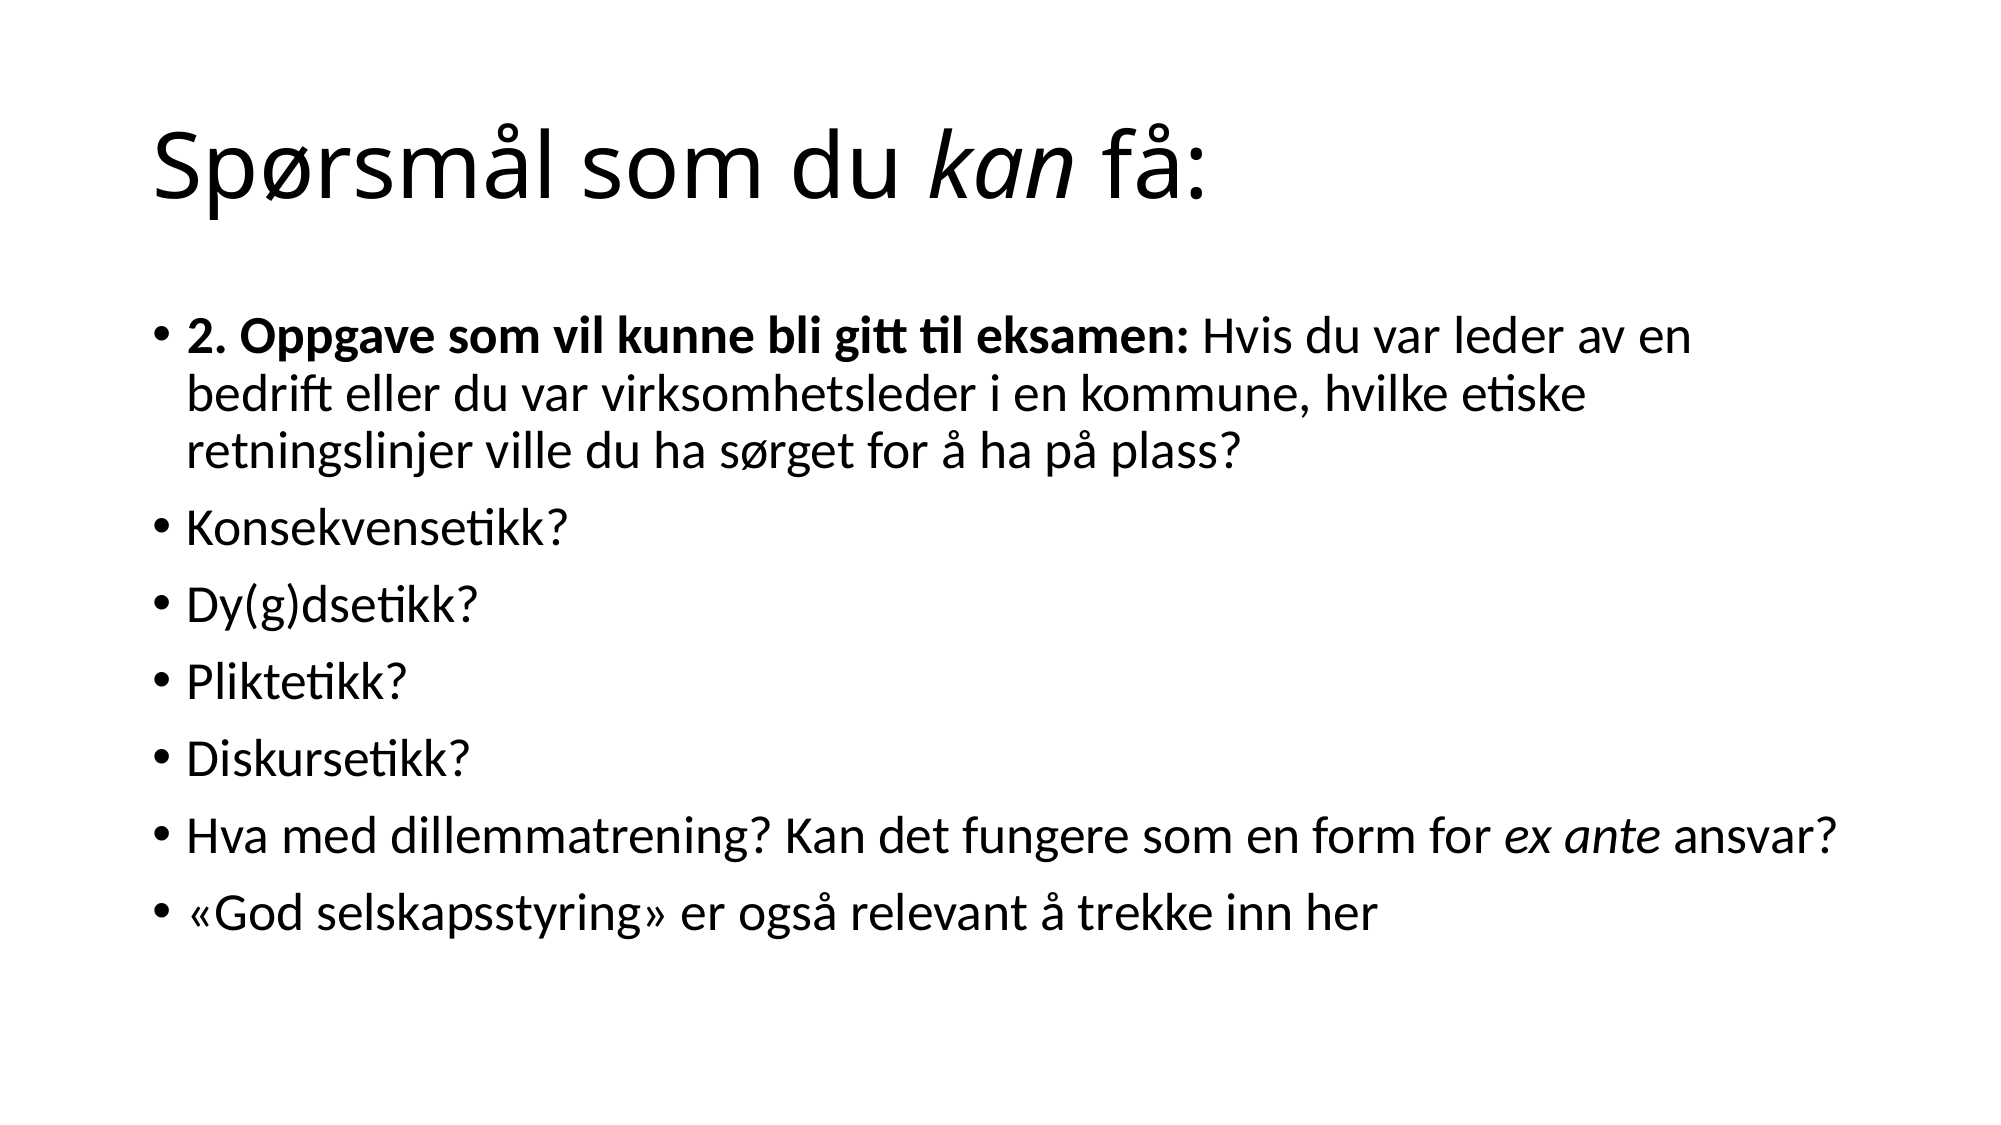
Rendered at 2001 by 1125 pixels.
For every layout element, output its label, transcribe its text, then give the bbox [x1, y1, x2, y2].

title Spørsmål som du kan få: [137, 59, 1863, 278]
list 2. Oppgave som vil kunne bli gitt til eksamen: Hvis du var leder av en bedrift eller du var virksomhetsleder i en kommune, hvilke etiske retningslinjer ville du ha sørget for å ha på plass? Konsekvensetikk? Dy(g)dsetikk? Pliktetikk? Diskursetikk? Hva med dillemmatrening? Kan det fungere som en form for ex ante ansvar? «God selskapsstyring» er også relevant å trekke inn her [137, 299, 1863, 1014]
